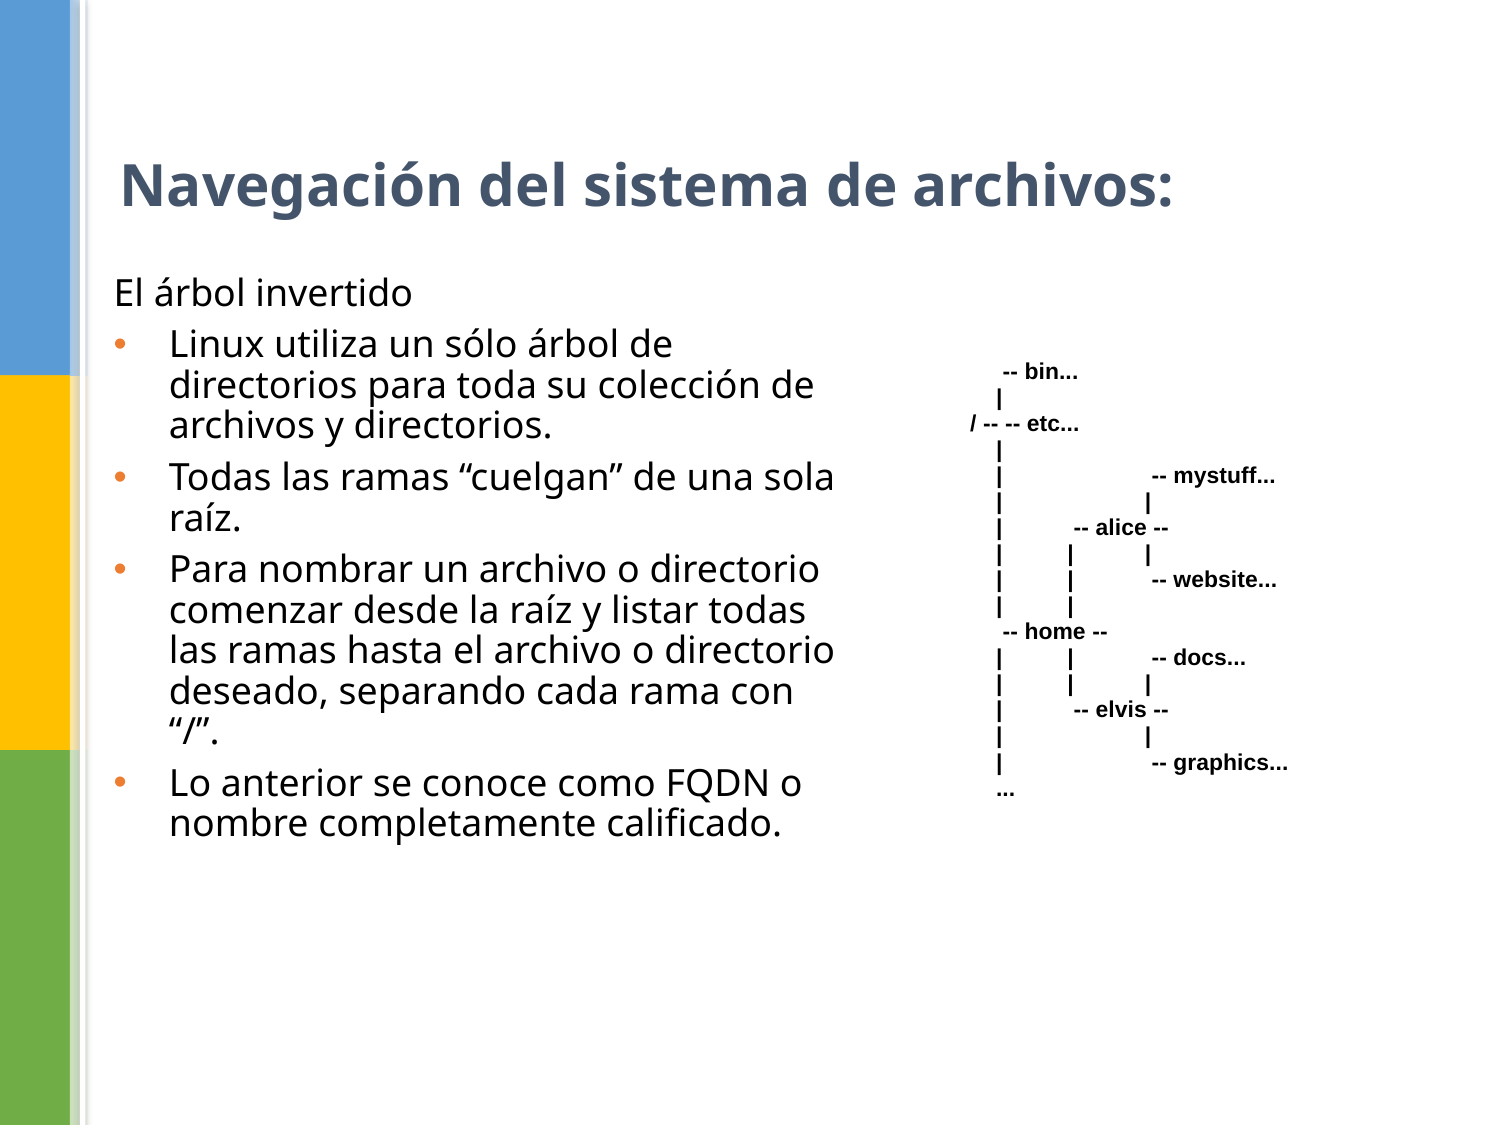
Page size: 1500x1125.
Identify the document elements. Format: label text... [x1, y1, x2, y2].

text_box El árbol invertido Linux utiliza un sólo árbol de directorios para toda su colección de archivos y directorios. Todas las ramas “cuelgan” de una sola raíz. Para nombrar un archivo o directorio comenzar desde la raíz y listar todas las ramas hasta el archivo o directorio deseado, separando cada rama con “/”. Lo anterior se conoce como FQDN o nombre completamente calificado. [100, 267, 857, 1020]
text_box Navegación del sistema de archivos: [106, 69, 1442, 227]
text_box -- bin... | / -- -- etc... | | -- mystuff... | | | -- alice -- | | | | | -- website... | | -- home -- | | -- docs... | | | | -- elvis -- | | | -- graphics... ... [956, 351, 1312, 821]
